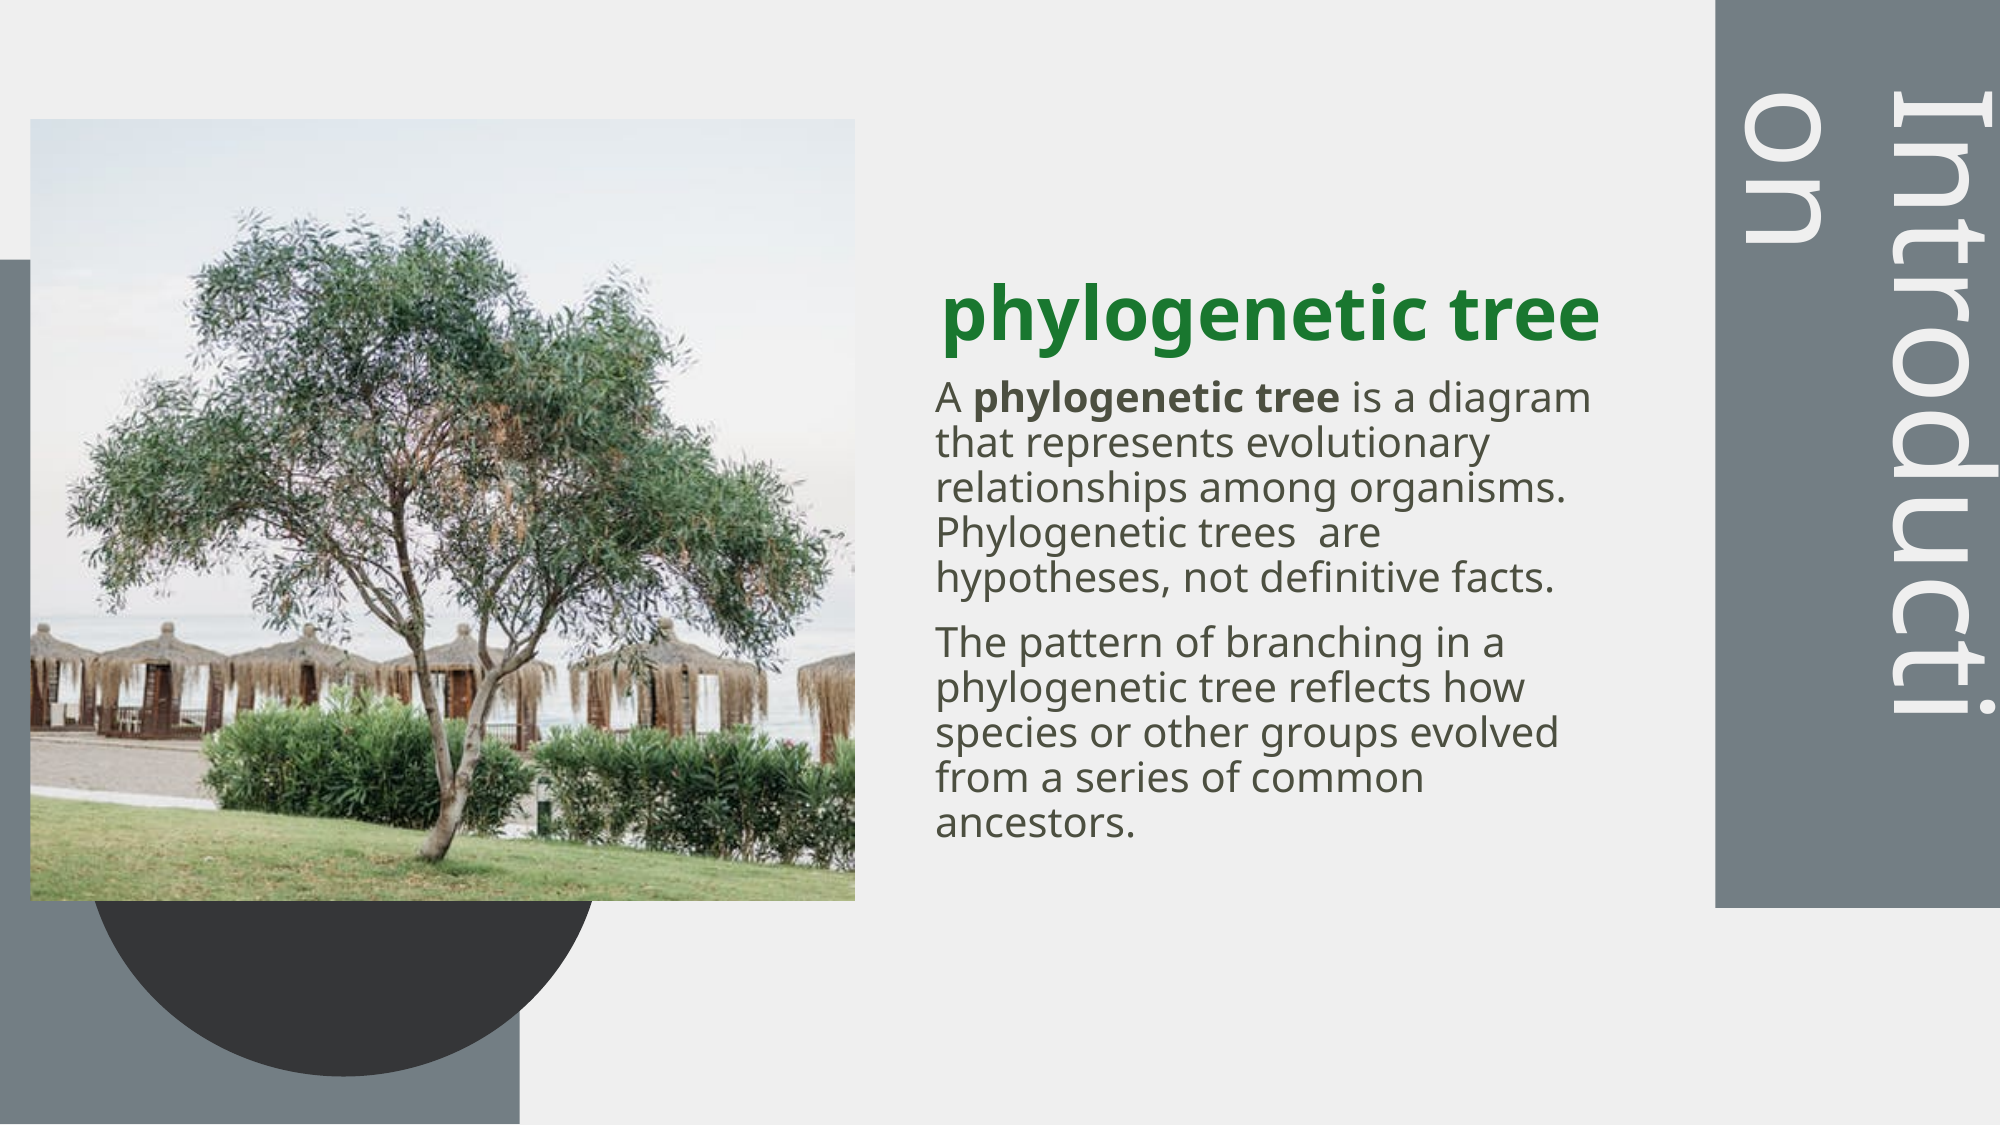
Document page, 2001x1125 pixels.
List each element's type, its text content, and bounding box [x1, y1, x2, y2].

list phylogenetic tree A phylogenetic tree is a diagram that represents evolutionary relationships among organisms. Phylogenetic trees are hypotheses, not definitive facts. The pattern of branching in a phylogenetic tree reflects how species or other groups evolved from a series of common ancestors. [920, 212, 1643, 808]
title Introduction [1795, 71, 1934, 806]
picture [30, 119, 859, 901]
